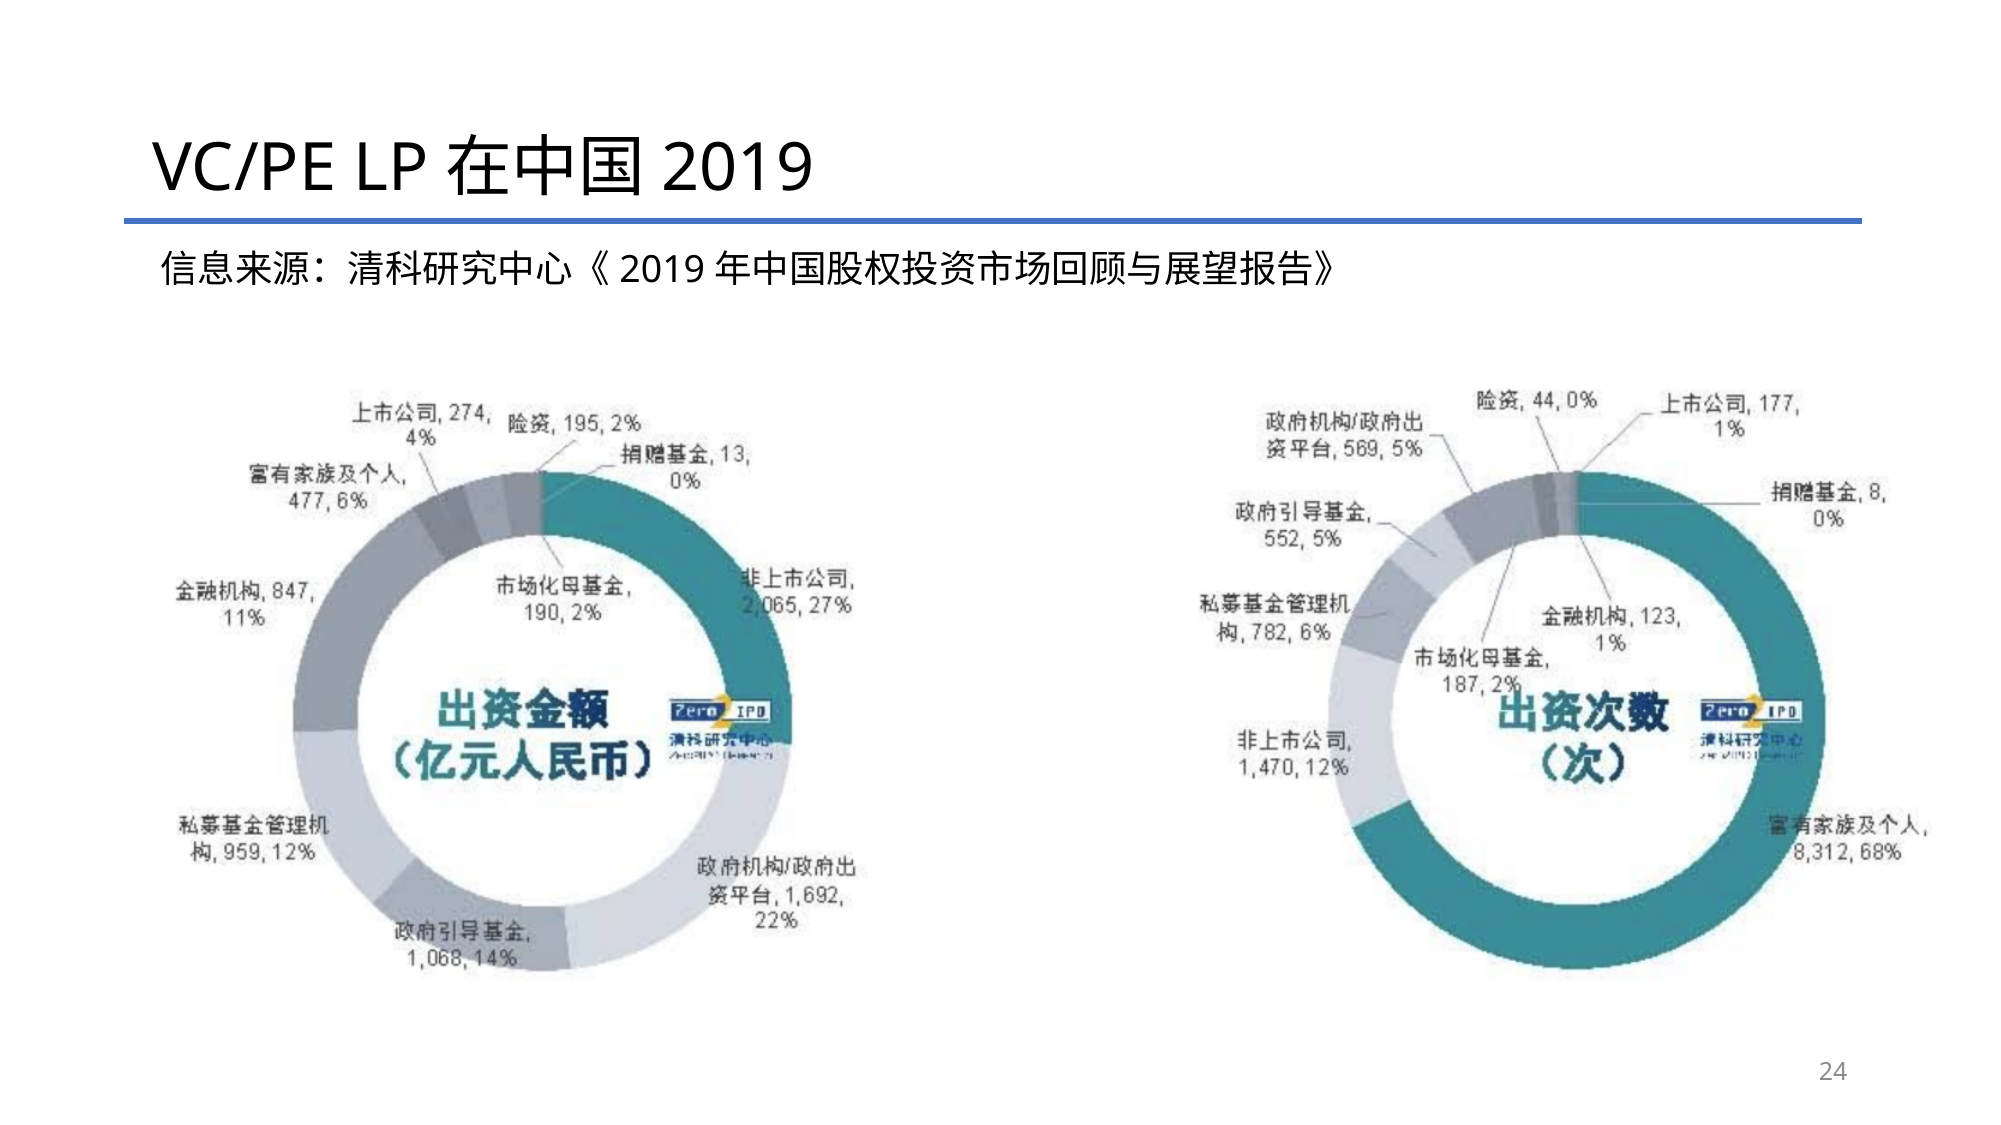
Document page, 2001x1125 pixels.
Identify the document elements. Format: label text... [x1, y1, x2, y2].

text_box 信息来源：清科研究中心《2019年中国股权投资市场回顾与展望报告》 [145, 237, 1569, 298]
slide_number 24 [1412, 1042, 1863, 1103]
picture [91, 368, 1955, 1003]
title VC/PE LP在中国2019 [137, 59, 1863, 220]
title VC/PE LP在中国2019 [137, 221, 1863, 278]
